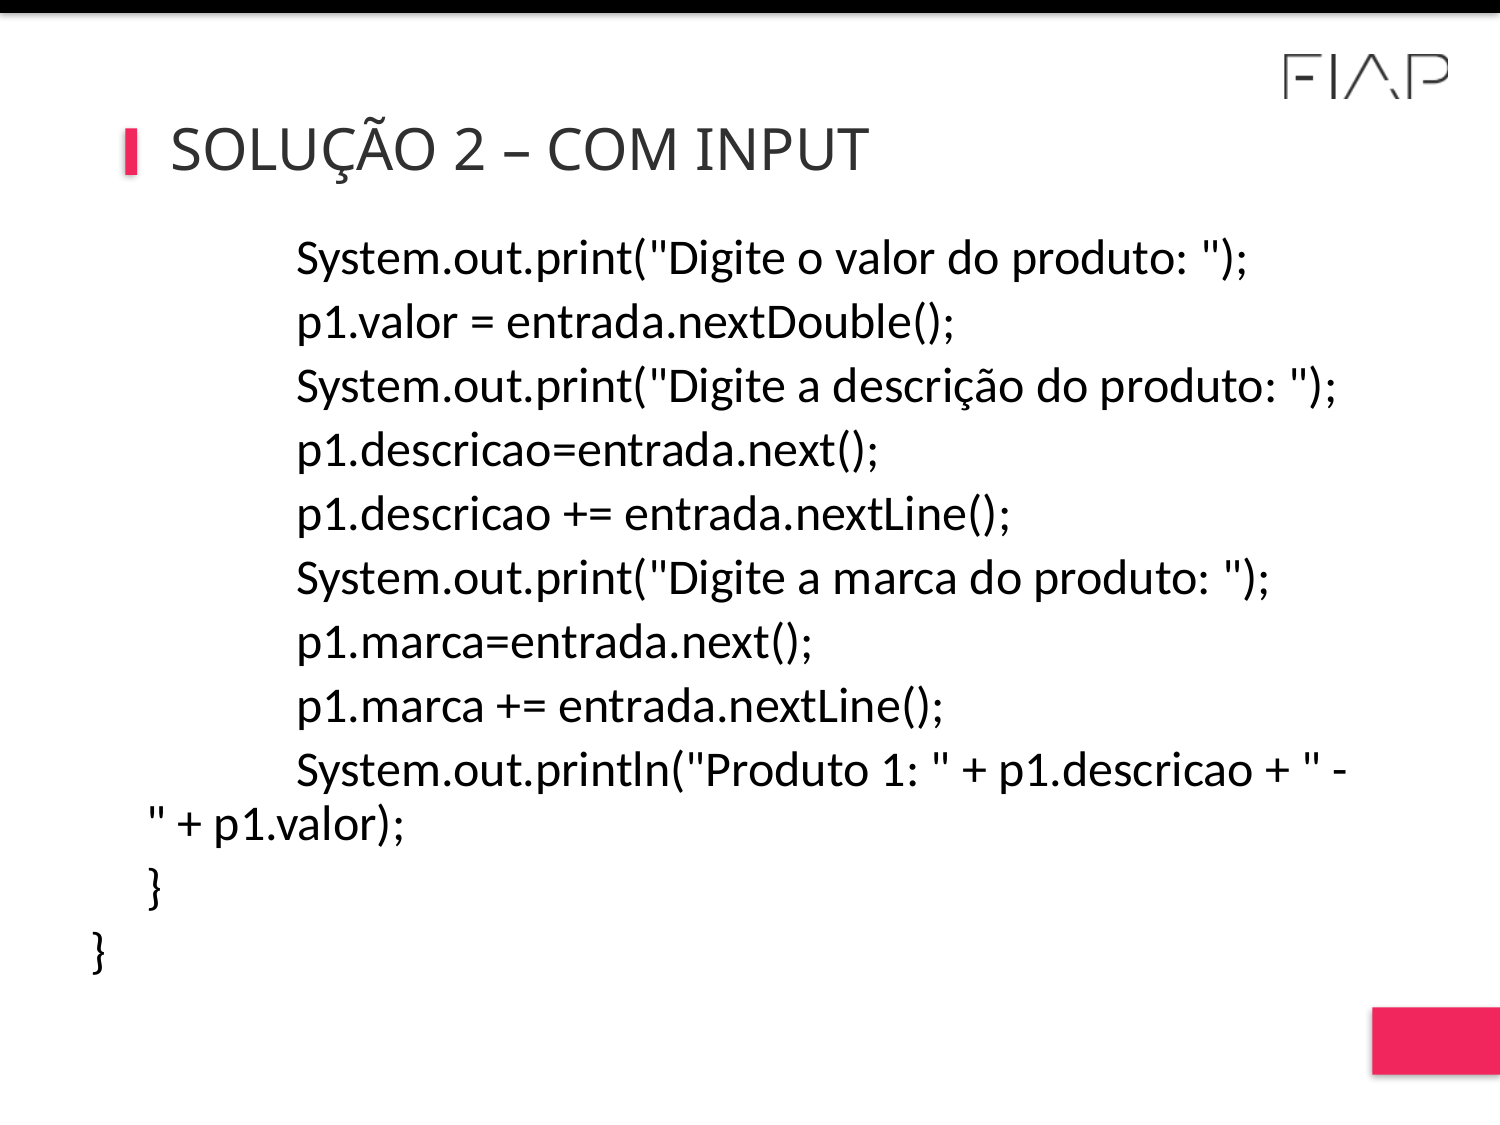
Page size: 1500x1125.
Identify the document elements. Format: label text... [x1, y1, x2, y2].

text_box [125, 128, 138, 176]
list System.out.print("Digite o valor do produto: "); p1.valor = entrada.nextDouble(); System.out.print("Digite a descrição do produto: "); p1.descricao=entrada.next(); p1.descricao += entrada.nextLine(); System.out.print("Digite a marca do produto: "); p1.marca=entrada.next(); p1.marca += entrada.nextLine(); System.out.println("Produto 1: " + p1.descricao + " - " + p1.valor); } } [75, 223, 1373, 967]
text_box [1372, 1007, 1500, 1075]
picture [1283, 53, 1449, 99]
text_box SOLUÇÃO 2 – COM INPUT [155, 112, 1364, 191]
text_box [0, 0, 1500, 14]
